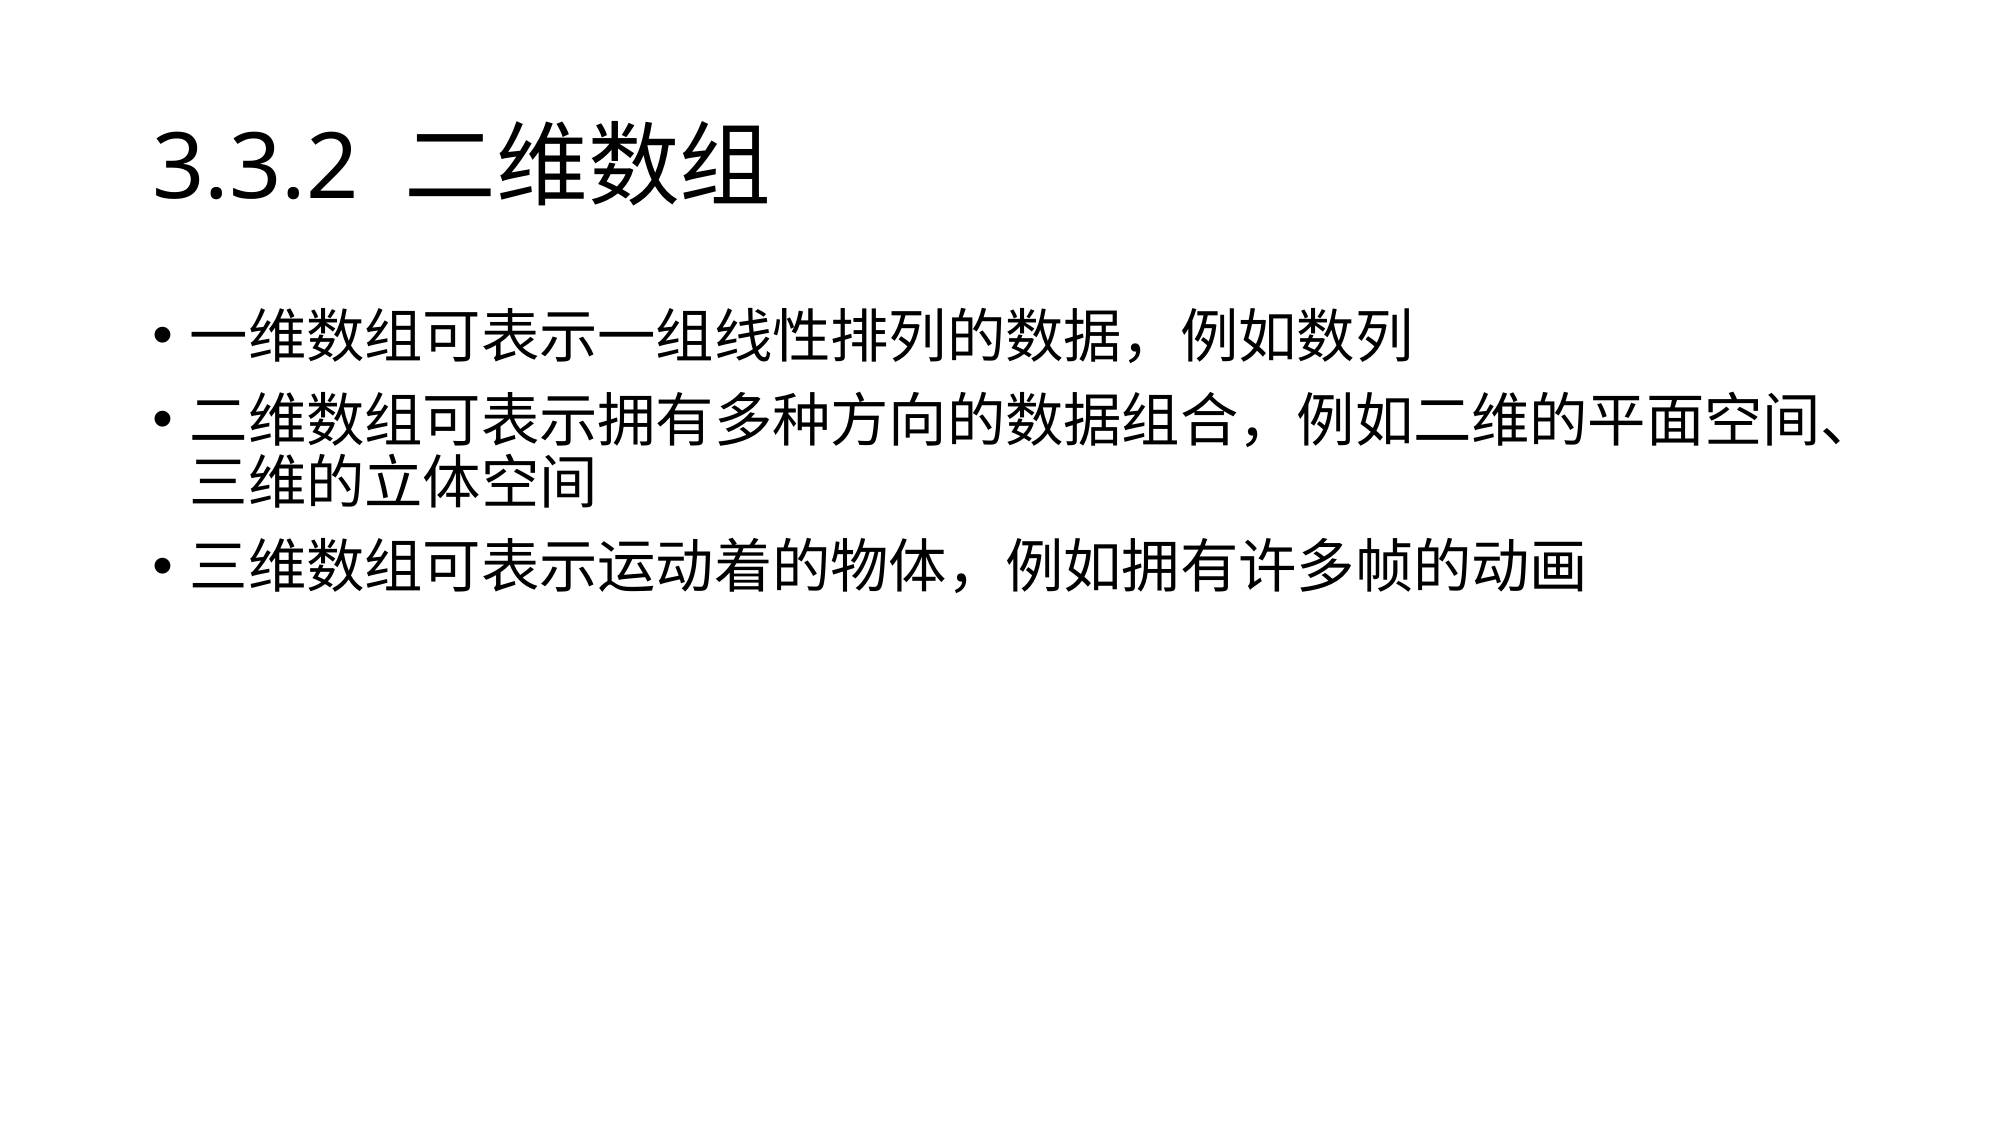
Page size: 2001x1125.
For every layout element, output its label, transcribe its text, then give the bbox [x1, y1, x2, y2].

list 一维数组可表示一组线性排列的数据，例如数列 二维数组可表示拥有多种方向的数据组合，例如二维的平面空间、三维的立体空间 三维数组可表示运动着的物体，例如拥有许多帧的动画 [137, 299, 1863, 1014]
title 3.3.2 二维数组 [137, 59, 1863, 278]
